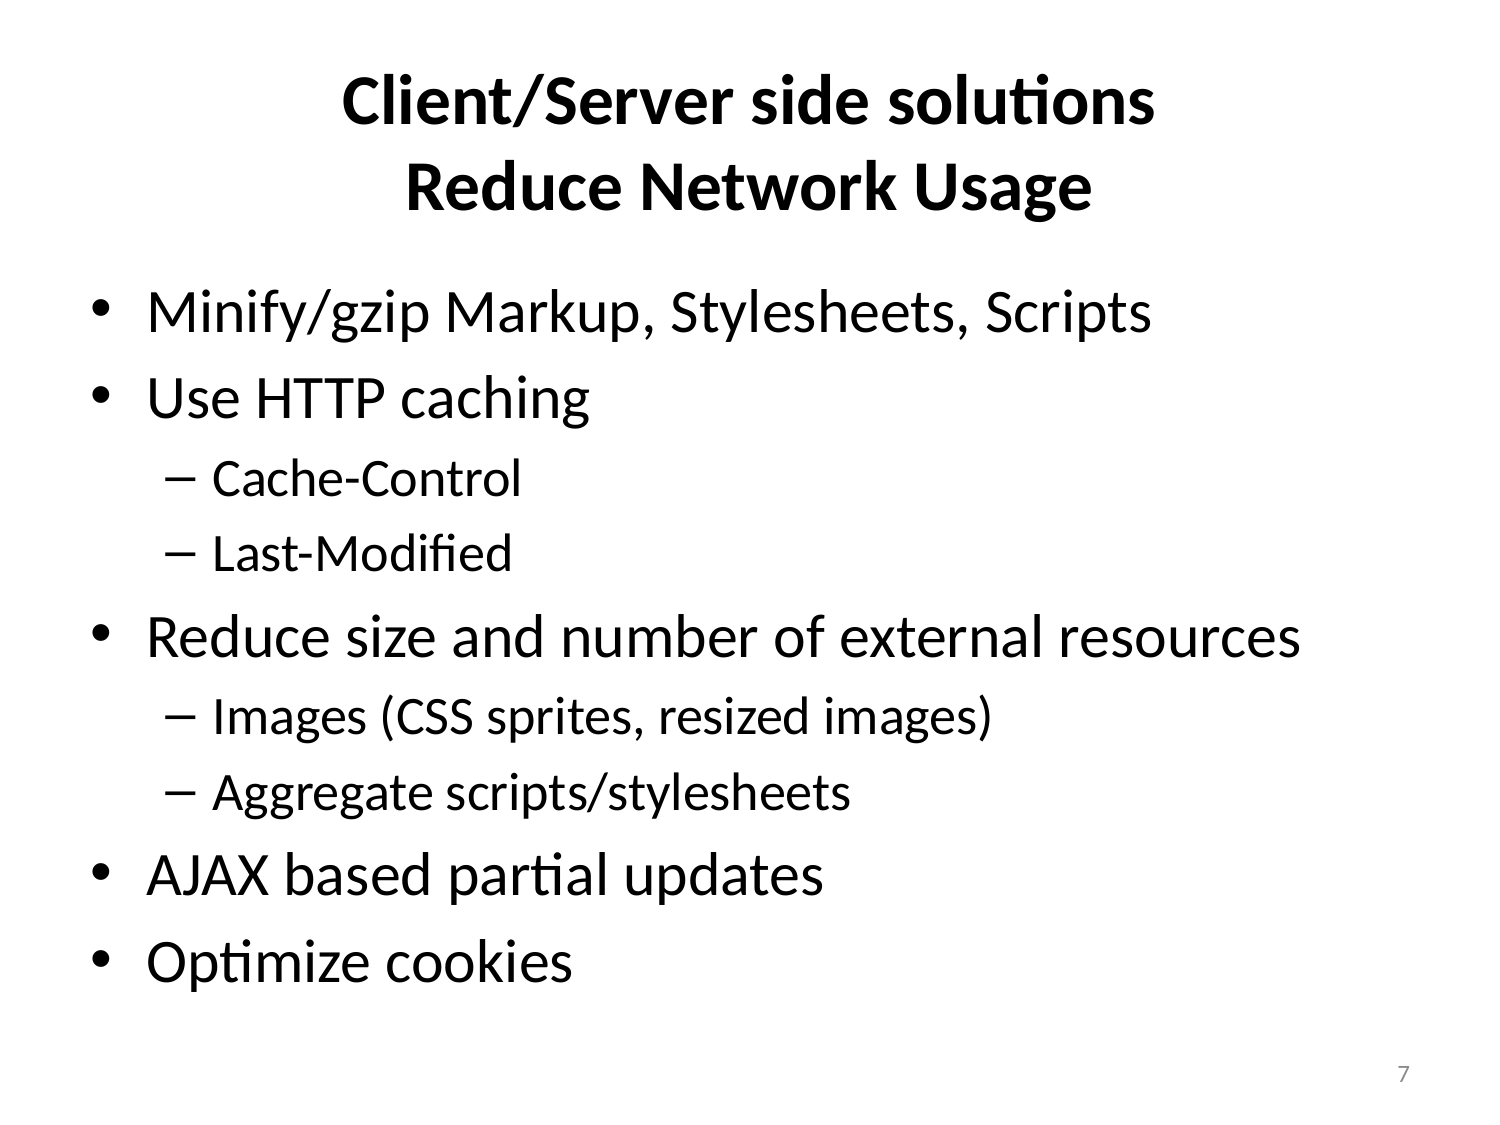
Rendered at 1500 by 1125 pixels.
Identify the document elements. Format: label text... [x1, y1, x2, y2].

title Client/Server side solutions Reduce Network Usage [75, 45, 1425, 233]
list Minify/gzip Markup, Stylesheets, Scripts Use HTTP caching Cache-Control Last-Modified Reduce size and number of external resources Images (CSS sprites, resized images) Aggregate scripts/stylesheets AJAX based partial updates Optimize cookies [75, 262, 1425, 1005]
slide_number 7 [1074, 1042, 1425, 1103]
